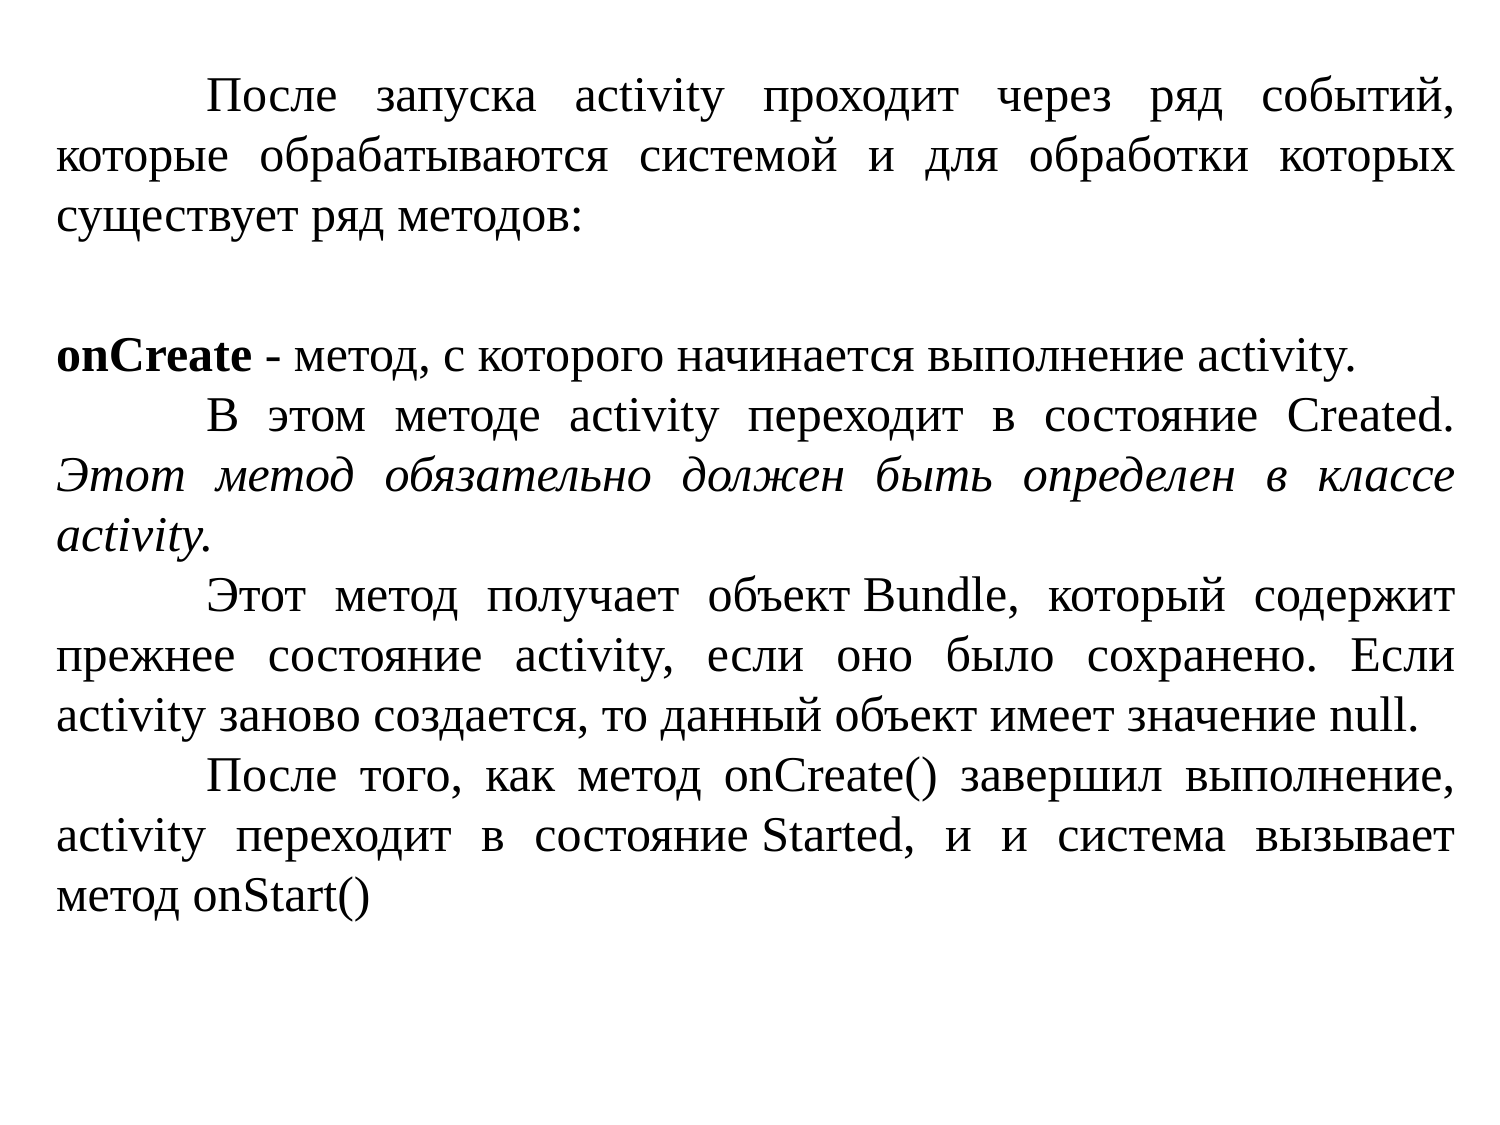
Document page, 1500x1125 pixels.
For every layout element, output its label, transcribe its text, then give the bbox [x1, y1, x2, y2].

text_box После запуска activity проходит через ряд событий, которые обрабатываются системой и для обработки которых существует ряд методов: [41, 54, 1471, 250]
text_box onCreate - метод, с которого начинается выполнение activity. В этом методе activity переходит в состояние Created. Этот метод обязательно должен быть определен в классе activity. Этот метод получает объект Bundle, который содержит прежнее состояние activity, если оно было сохранено. Если activity заново создается, то данный объект имеет значение null. После того, как метод onCreate() завершил выполнение, activity переходит в состояние Started, и и система вызывает метод onStart() [41, 314, 1471, 990]
